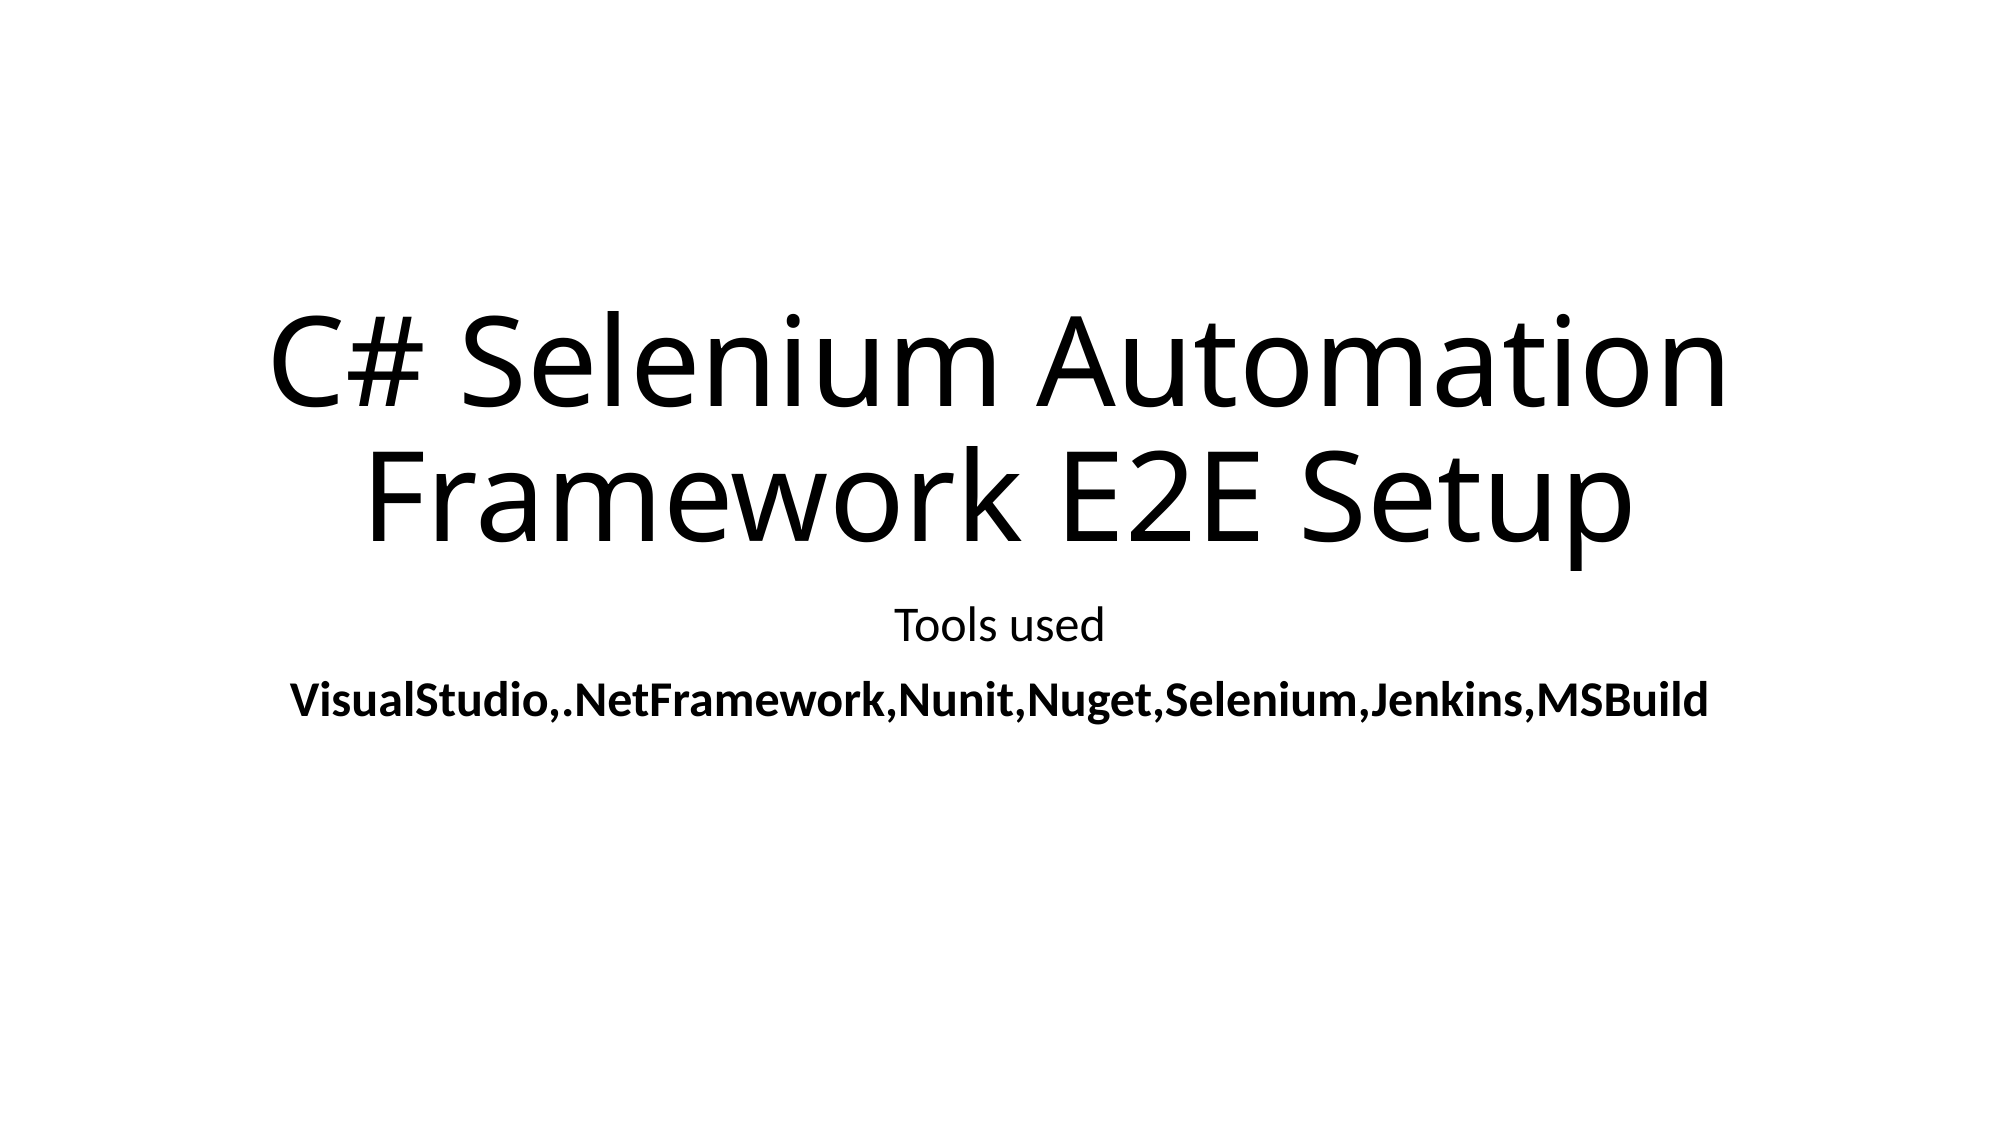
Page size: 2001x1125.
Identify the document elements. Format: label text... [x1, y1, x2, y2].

subtitle Tools used VisualStudio,.NetFramework,Nunit,Nuget,Selenium,Jenkins,MSBuild [249, 590, 1750, 863]
title C# Selenium Automation Framework E2E Setup [249, 184, 1750, 576]
